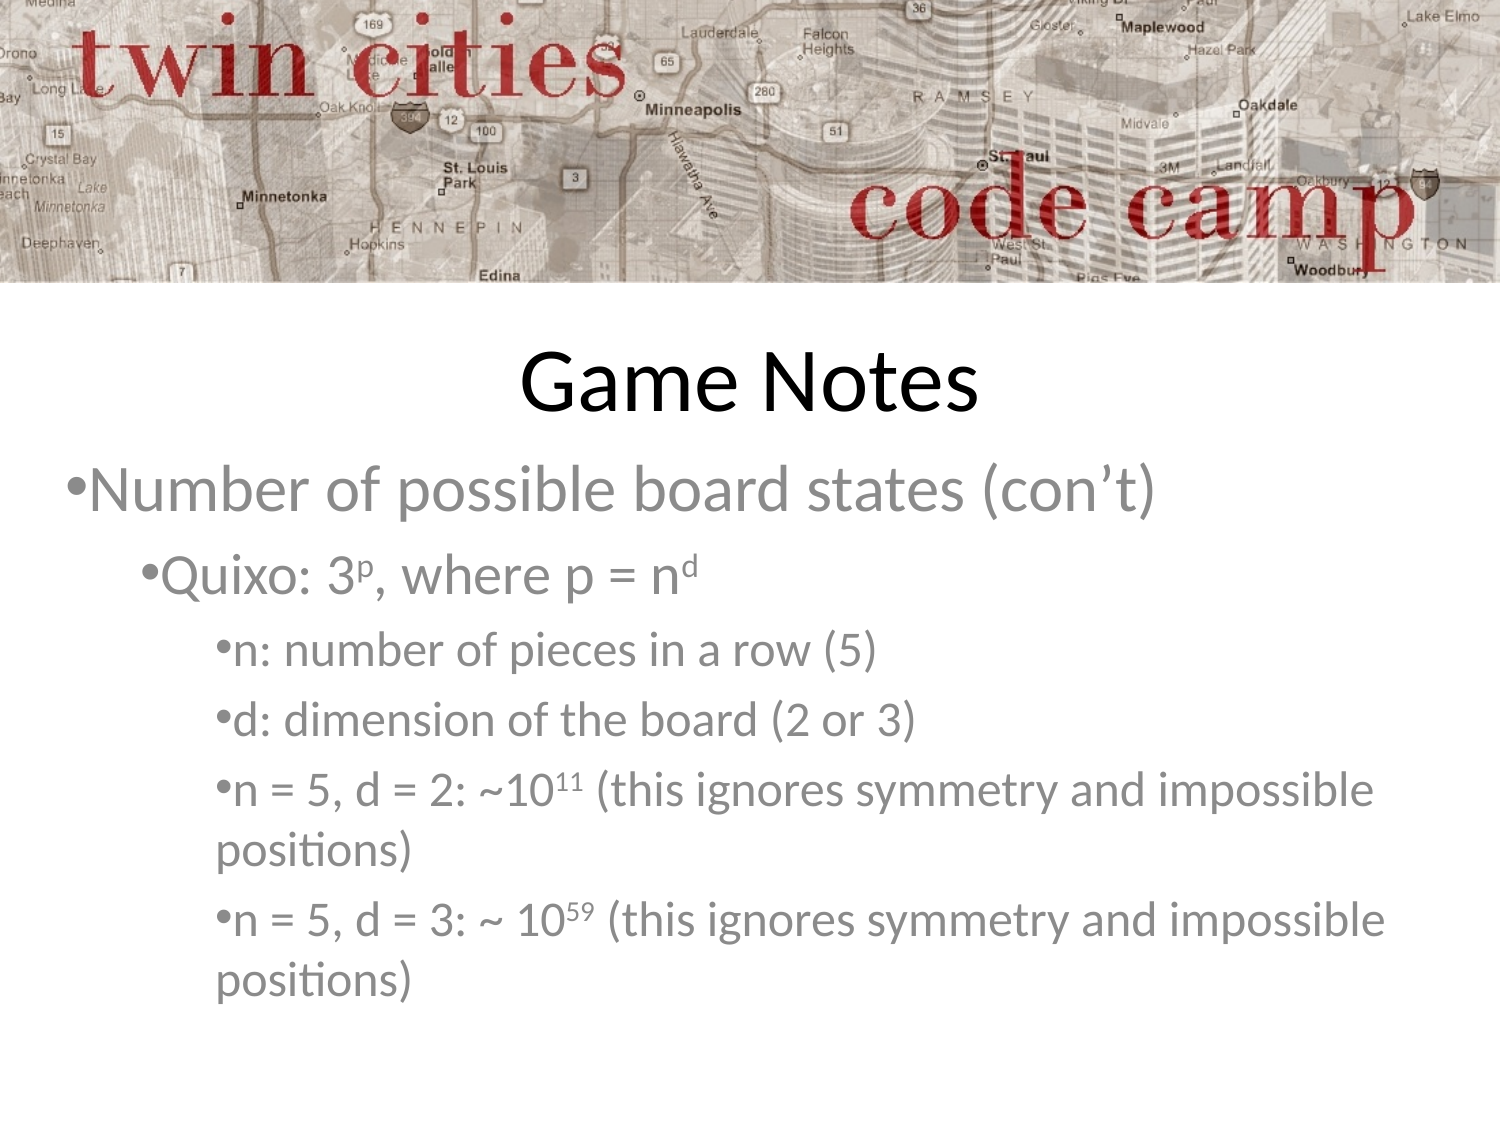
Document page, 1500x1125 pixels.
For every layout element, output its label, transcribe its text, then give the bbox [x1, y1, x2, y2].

title Game Notes [112, 312, 1388, 437]
subtitle Number of possible board states (con’t) Quixo: 3p, where p = nd n: number of pieces in a row (5) d: dimension of the board (2 or 3) n = 5, d = 2: ~1011 (this ignores symmetry and impossible positions) n = 5, d = 3: ~ 1059 (this ignores symmetry and impossible positions) [50, 437, 1450, 1075]
picture [0, 0, 1500, 284]
